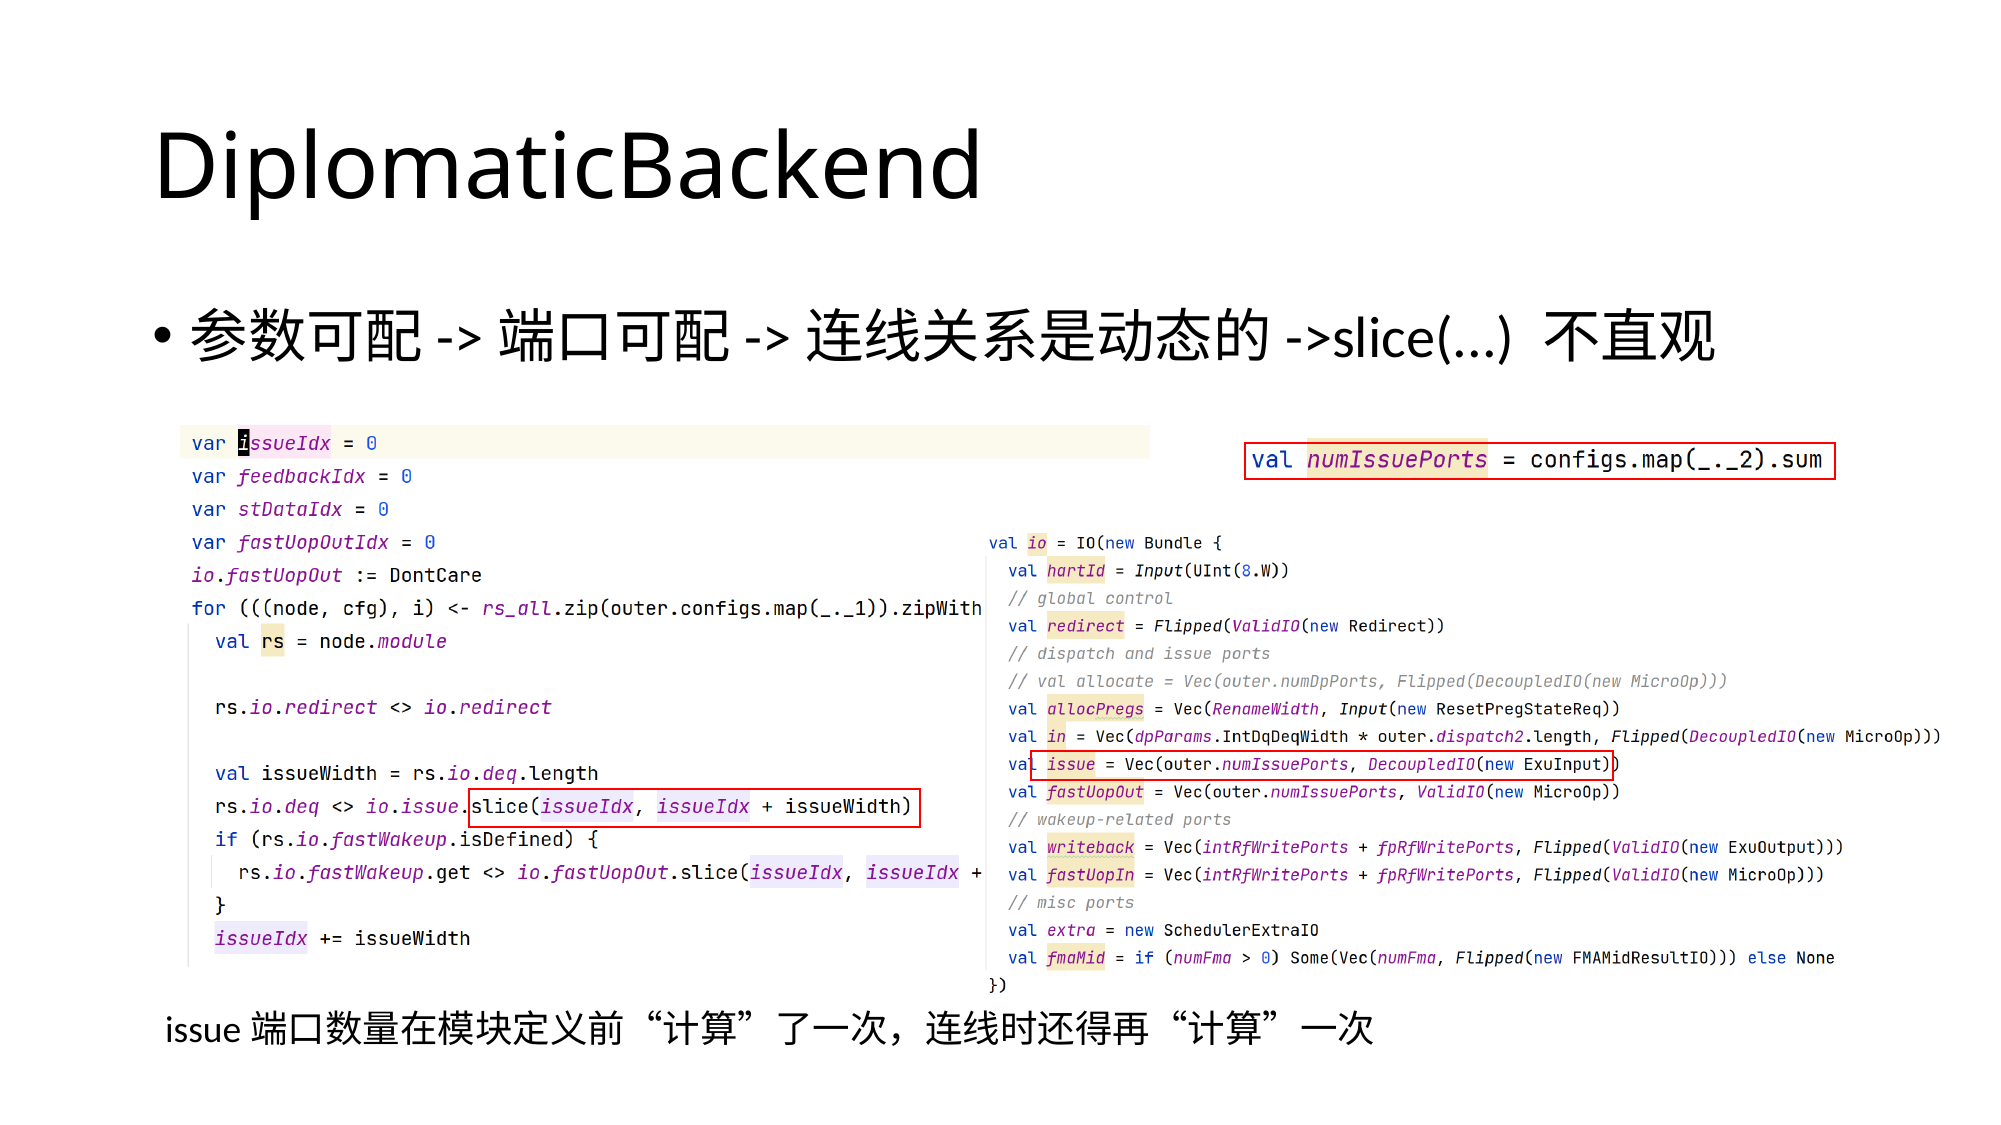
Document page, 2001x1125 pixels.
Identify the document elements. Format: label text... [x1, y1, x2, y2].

text_box issue端口数量在模块定义前“计算”了一次，连线时还得再“计算”一次 [150, 998, 1391, 1058]
picture [180, 424, 1948, 999]
list 参数可配->端口可配->连线关系是动态的->slice(...) 不直观 [137, 299, 1863, 1014]
picture [1236, 436, 1845, 479]
title DiplomaticBackend [137, 59, 1863, 278]
